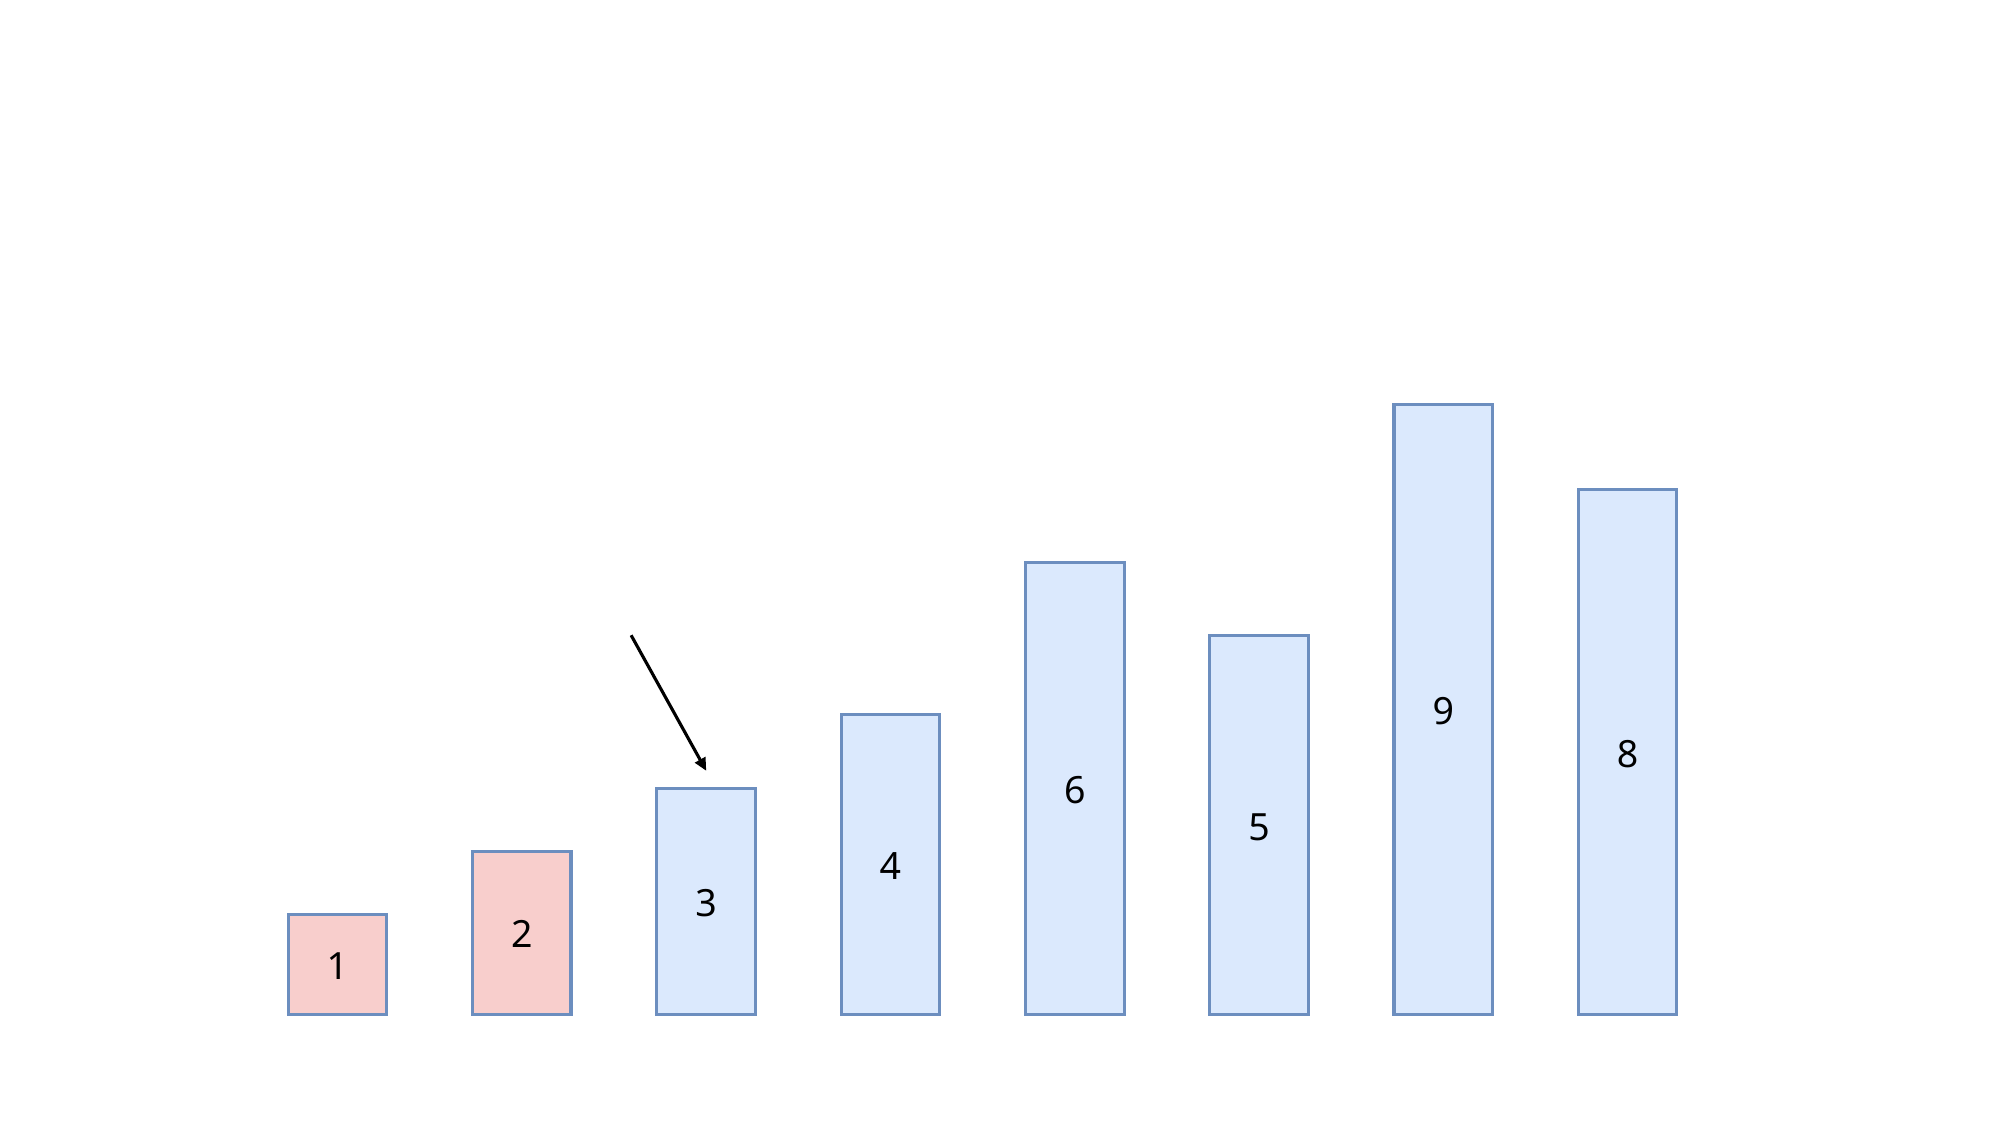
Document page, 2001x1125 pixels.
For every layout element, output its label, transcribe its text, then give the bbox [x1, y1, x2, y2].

text_box 5 [1209, 634, 1309, 1016]
text_box 8 [1577, 489, 1678, 1016]
text_box 1 [287, 914, 388, 1016]
text_box 9 [1393, 403, 1494, 1016]
text_box 3 [656, 787, 756, 1016]
text_box 2 [471, 850, 572, 1016]
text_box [631, 635, 707, 771]
text_box 4 [840, 714, 941, 1016]
text_box 6 [1025, 561, 1125, 1016]
